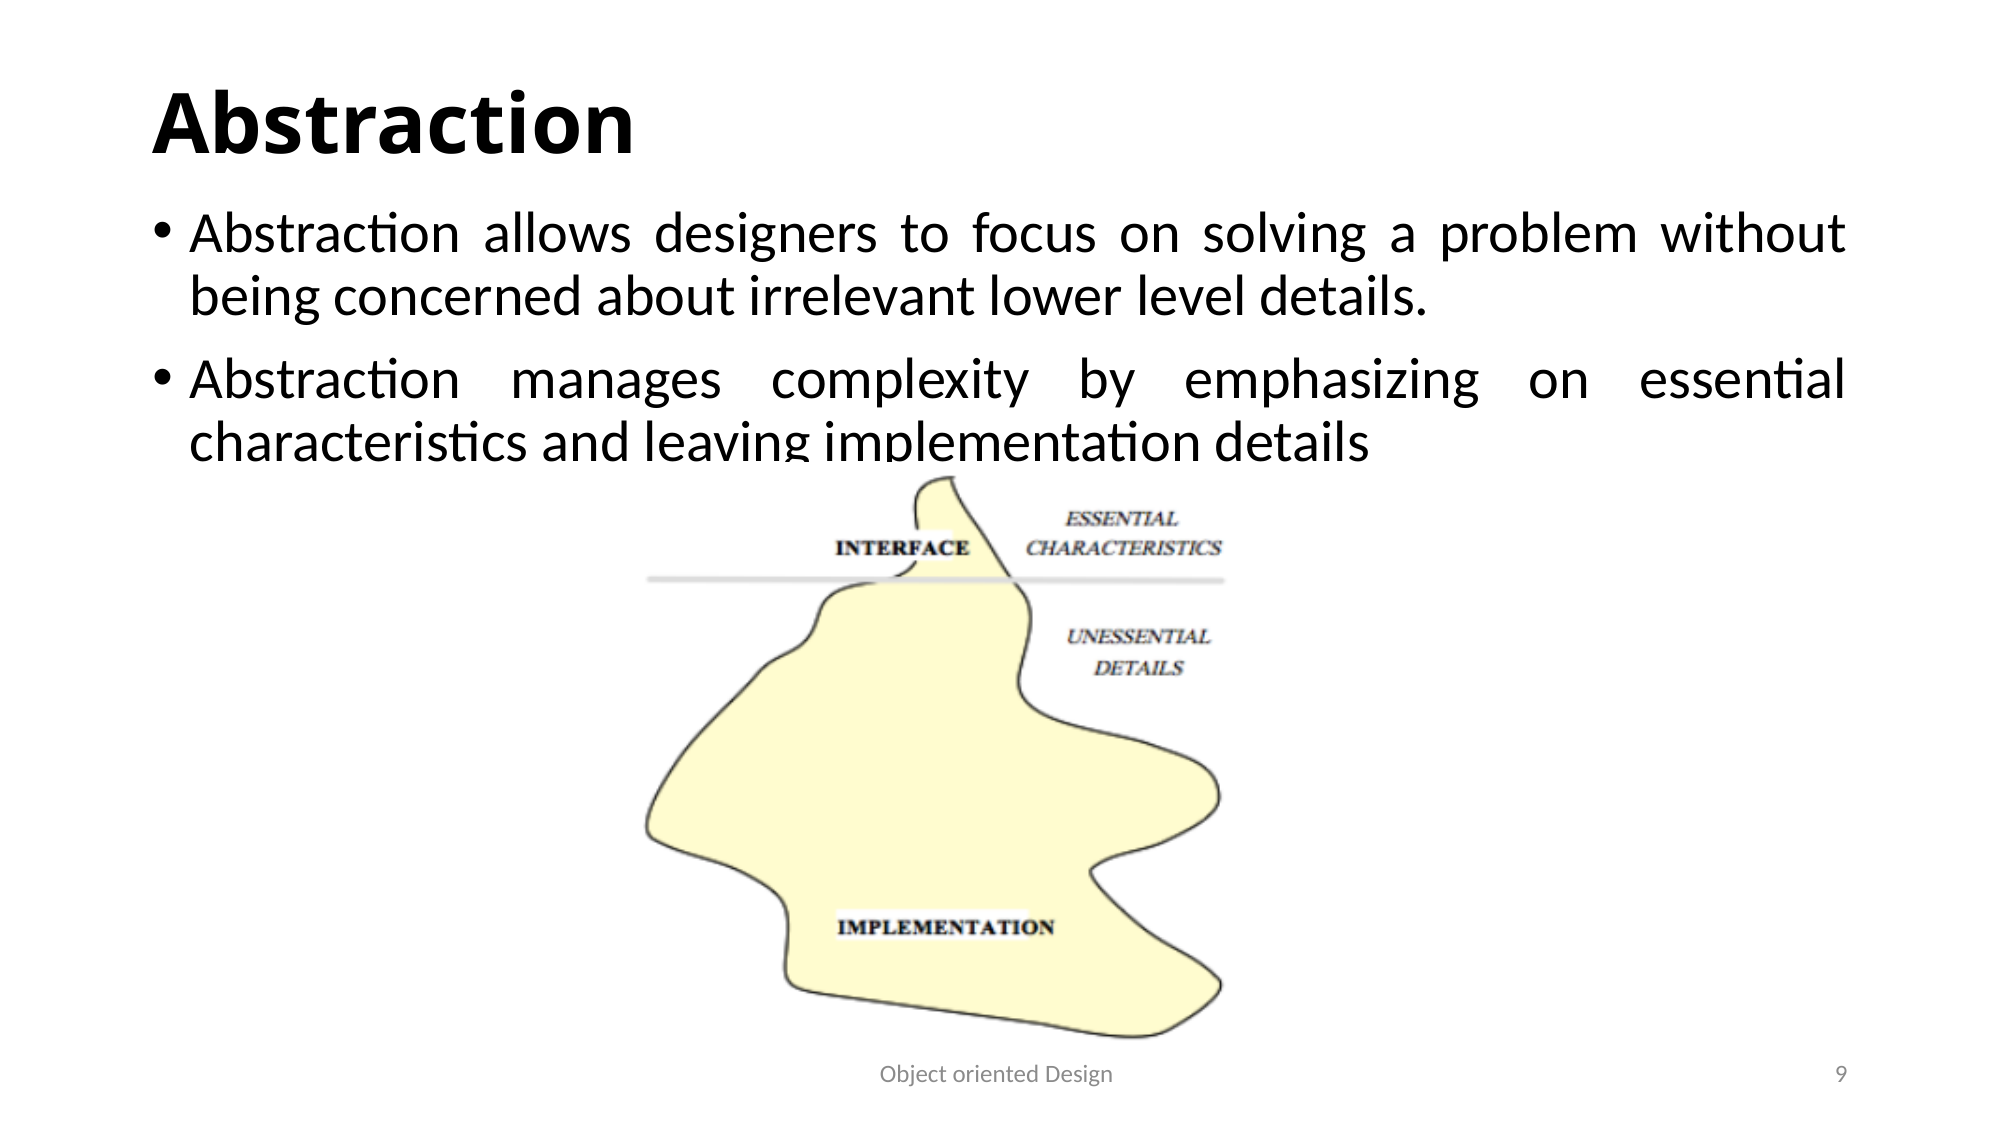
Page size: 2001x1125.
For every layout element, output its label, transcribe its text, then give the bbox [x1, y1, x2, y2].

slide_number 9 [1412, 1042, 1863, 1103]
list Abstraction allows designers to focus on solving a problem without being concerned about irrelevant lower level details. Abstraction manages complexity by emphasizing on essential characteristics and leaving implementation details [137, 194, 1863, 1075]
title Abstraction [137, 59, 1863, 194]
picture [339, 462, 1465, 1044]
footer Object oriented Design [662, 1044, 1338, 1103]
